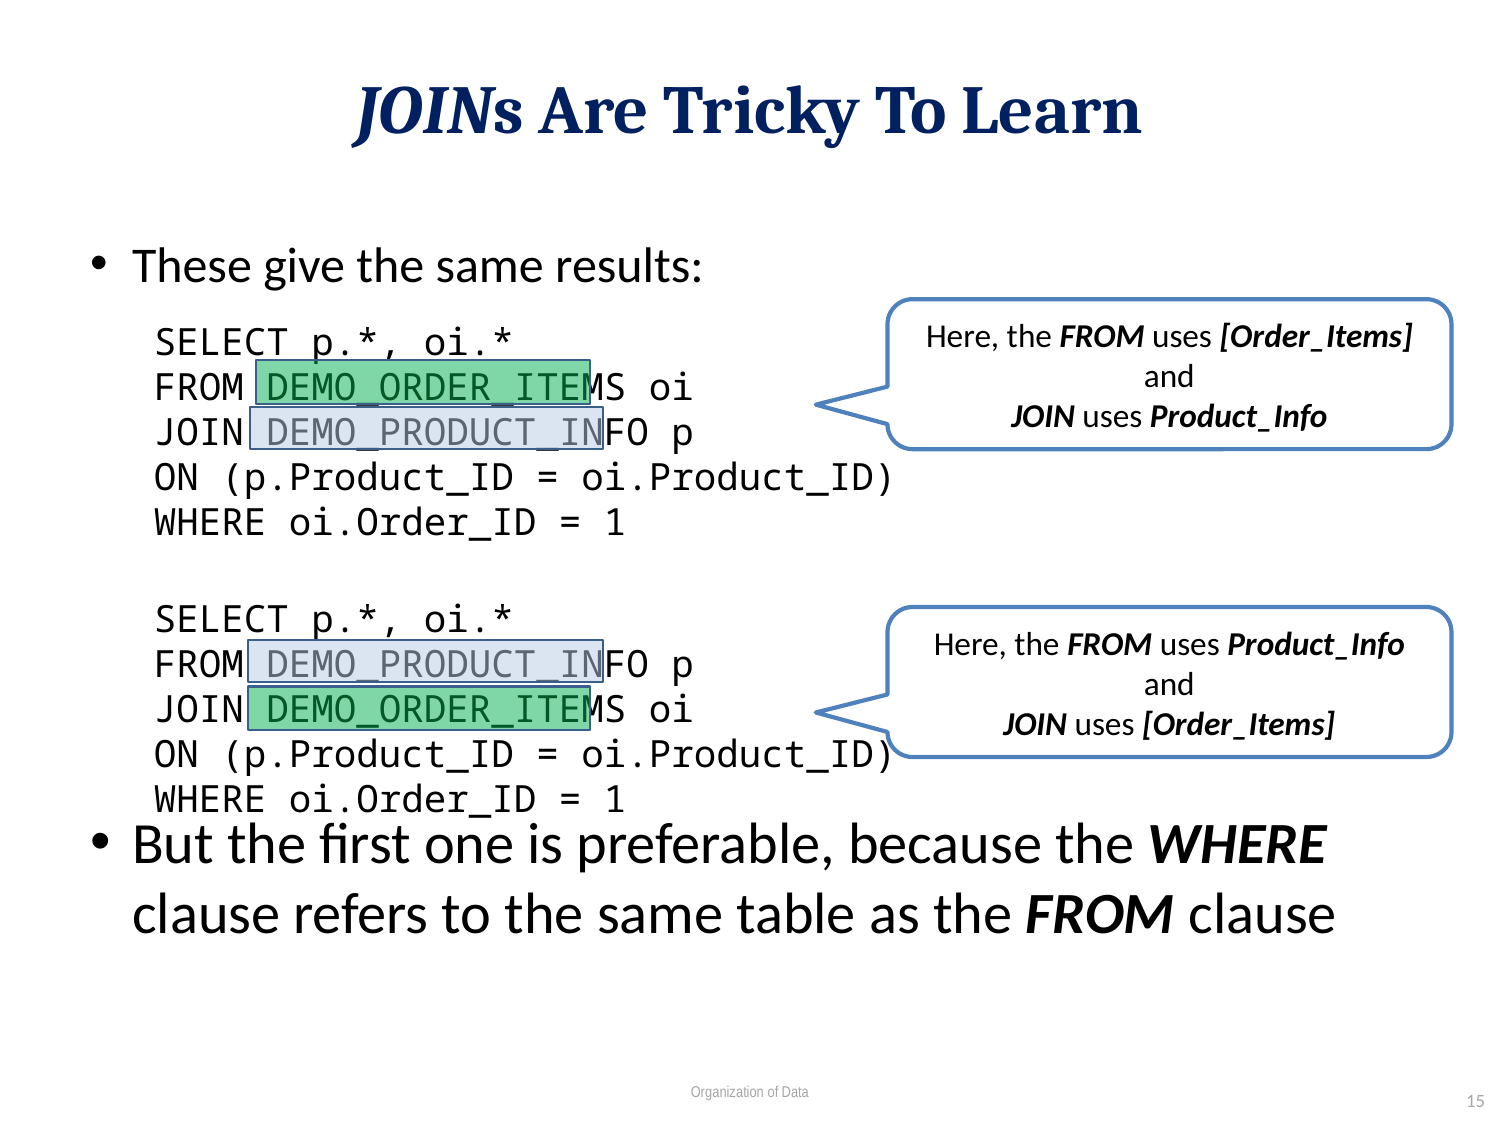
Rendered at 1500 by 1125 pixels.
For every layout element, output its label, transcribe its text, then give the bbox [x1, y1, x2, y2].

title JOINs Are Tricky To Learn [75, 0, 1425, 213]
footer Organization of Data [425, 1074, 1074, 1121]
text_box Here, the FROM uses Product_Info and JOIN uses [Order_Items] [813, 604, 1454, 760]
text_box Here, the FROM uses [Order_Items] and JOIN uses Product_Info [813, 297, 1454, 452]
text_box [254, 358, 592, 406]
text_box [246, 684, 592, 732]
list These give the same results: But the first one is preferable, because the WHERE clause refers to the same table as the FROM clause [75, 224, 1425, 1005]
text_box [248, 405, 605, 451]
slide_number 15 [1074, 1074, 1500, 1125]
text_box [246, 638, 605, 684]
